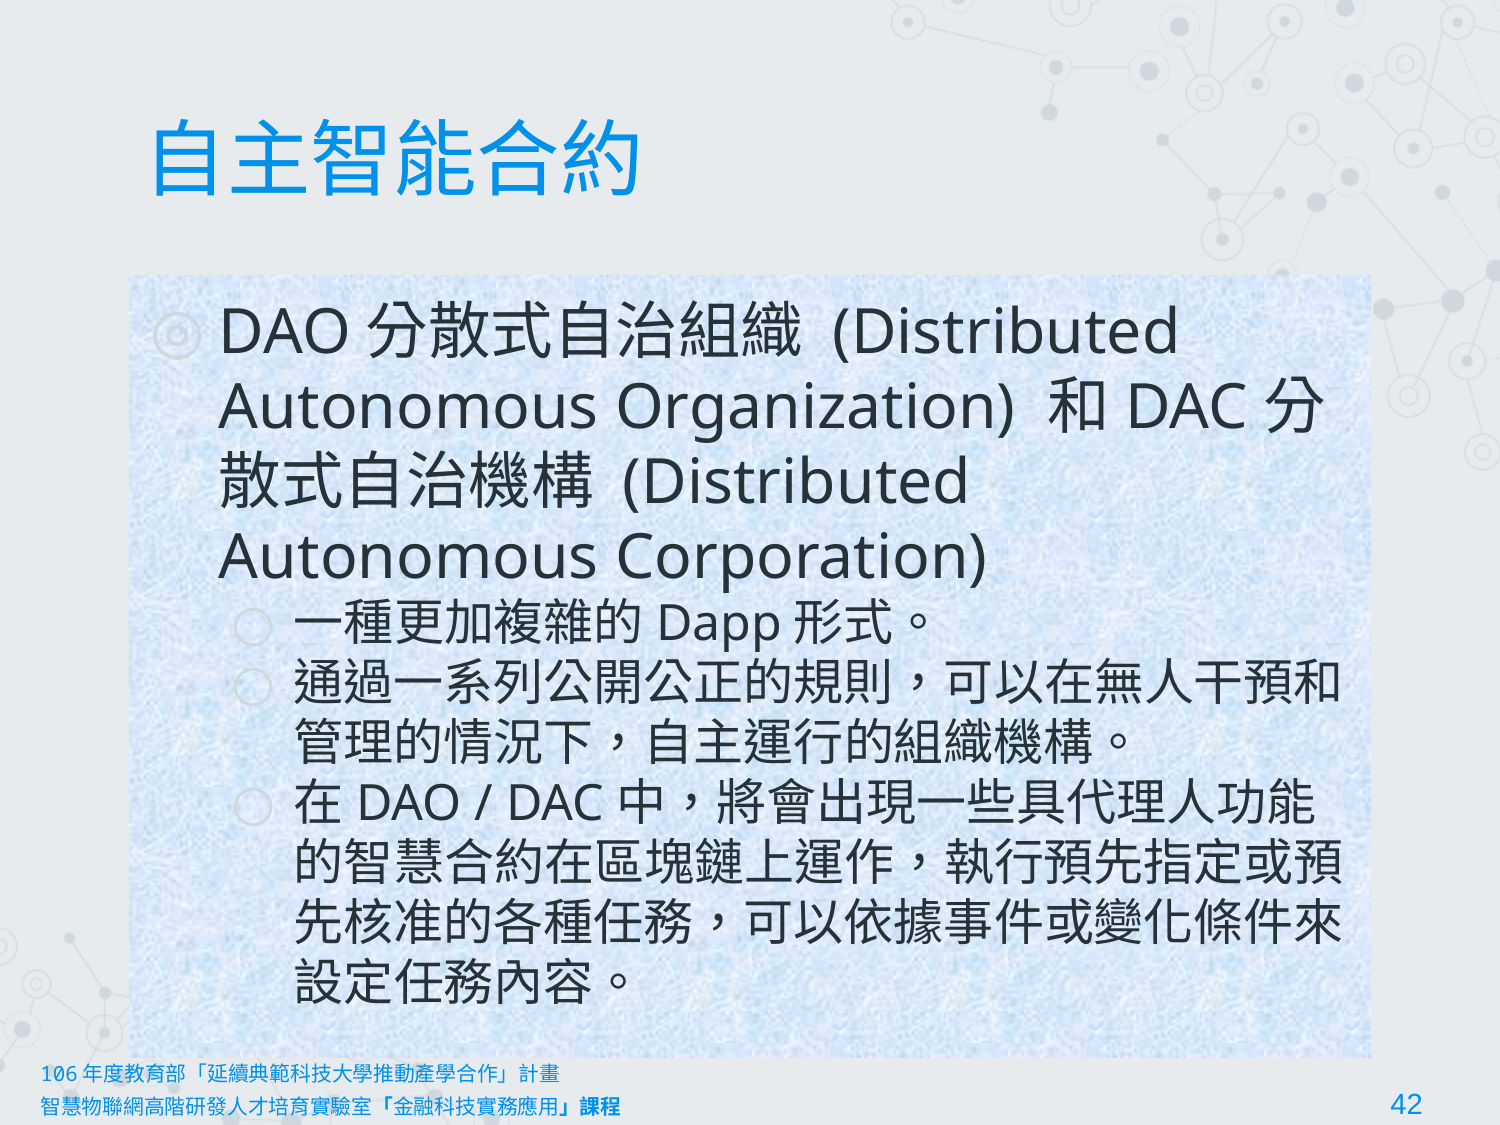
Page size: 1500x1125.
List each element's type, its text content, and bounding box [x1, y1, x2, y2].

list DAO分散式自治組織 (Distributed Autonomous Organization) 和DAC分散式自治機構 (Distributed Autonomous Corporation) 一種更加複雜的Dapp形式。 通過一系列公開公正的規則，可以在無人干預和管理的情況下，自主運行的組織機構。 在DAO / DAC中，將會出現一些具代理人功能的智慧合約在區塊鏈上運作，執行預先指定或預先核准的各種任務，可以依據事件或變化條件來設定任務內容。 [128, 275, 1372, 1053]
footer 106年度教育部「延續典範科技大學推動產學合作」計畫 智慧物聯網高階研發人才培育實驗室「金融科技實務應用」課程 42 [25, 1053, 1475, 1114]
title 自主智能合約 [128, 67, 1372, 222]
